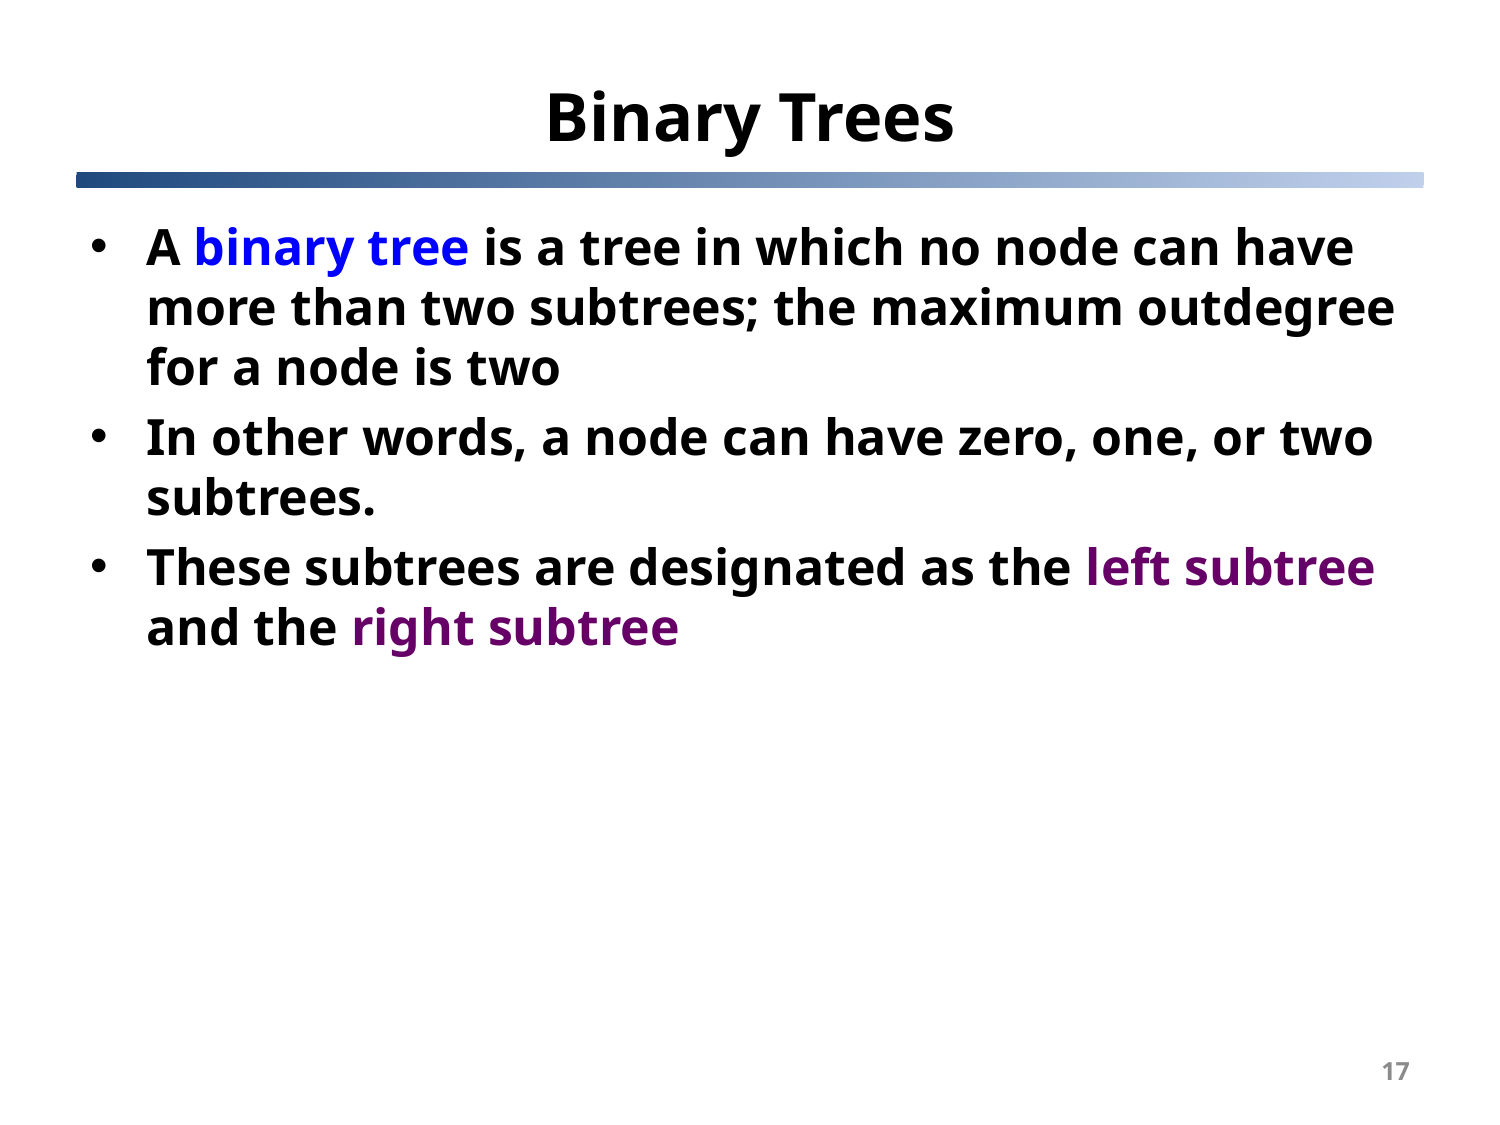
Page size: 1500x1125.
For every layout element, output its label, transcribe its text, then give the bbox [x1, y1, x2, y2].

list A binary tree is a tree in which no node can have more than two subtrees; the maximum outdegree for a node is two In other words, a node can have zero, one, or two subtrees. These subtrees are designated as the left subtree and the right subtree [75, 208, 1425, 1005]
title Binary Trees [75, 45, 1425, 185]
slide_number 17 [1074, 1042, 1425, 1103]
